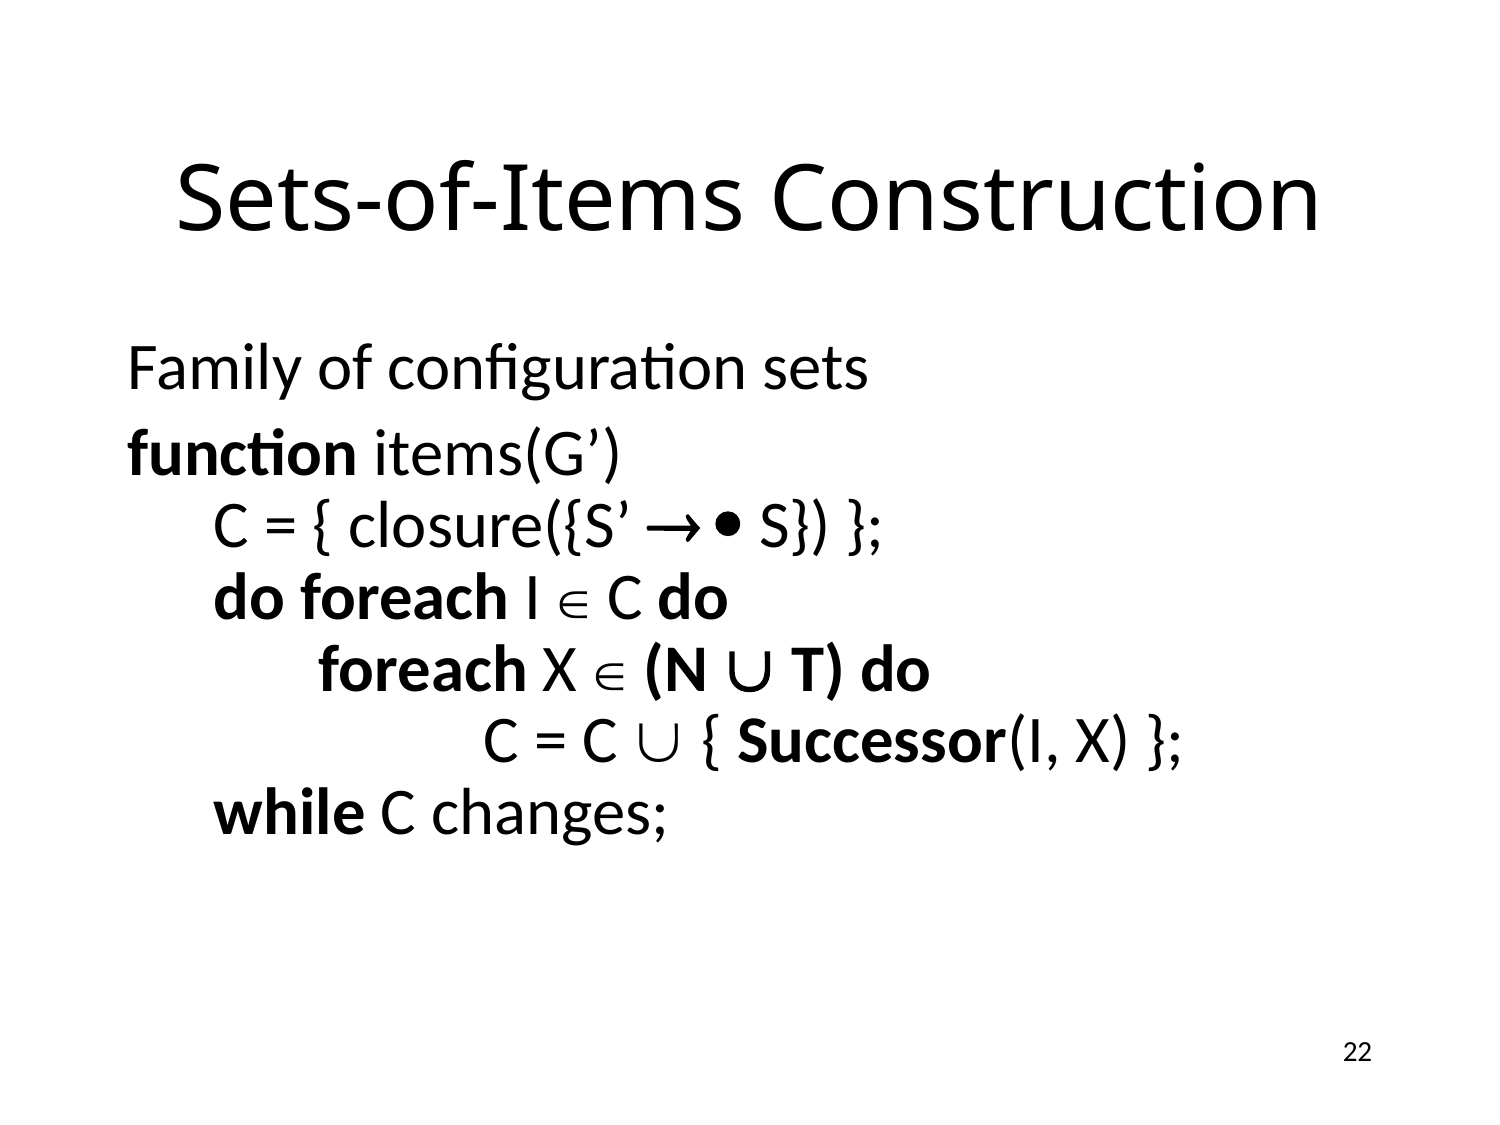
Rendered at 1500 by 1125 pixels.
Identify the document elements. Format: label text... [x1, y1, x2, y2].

title Sets-of-Items Construction [112, 99, 1388, 288]
slide_number 22 [1074, 1024, 1388, 1101]
list Family of configuration sets function items(G’) C = { closure({S’   S}) }; do foreach I  C do foreach X  (N  T) do C = C  { Successor(I, X) }; while C changes; [112, 324, 1388, 1001]
